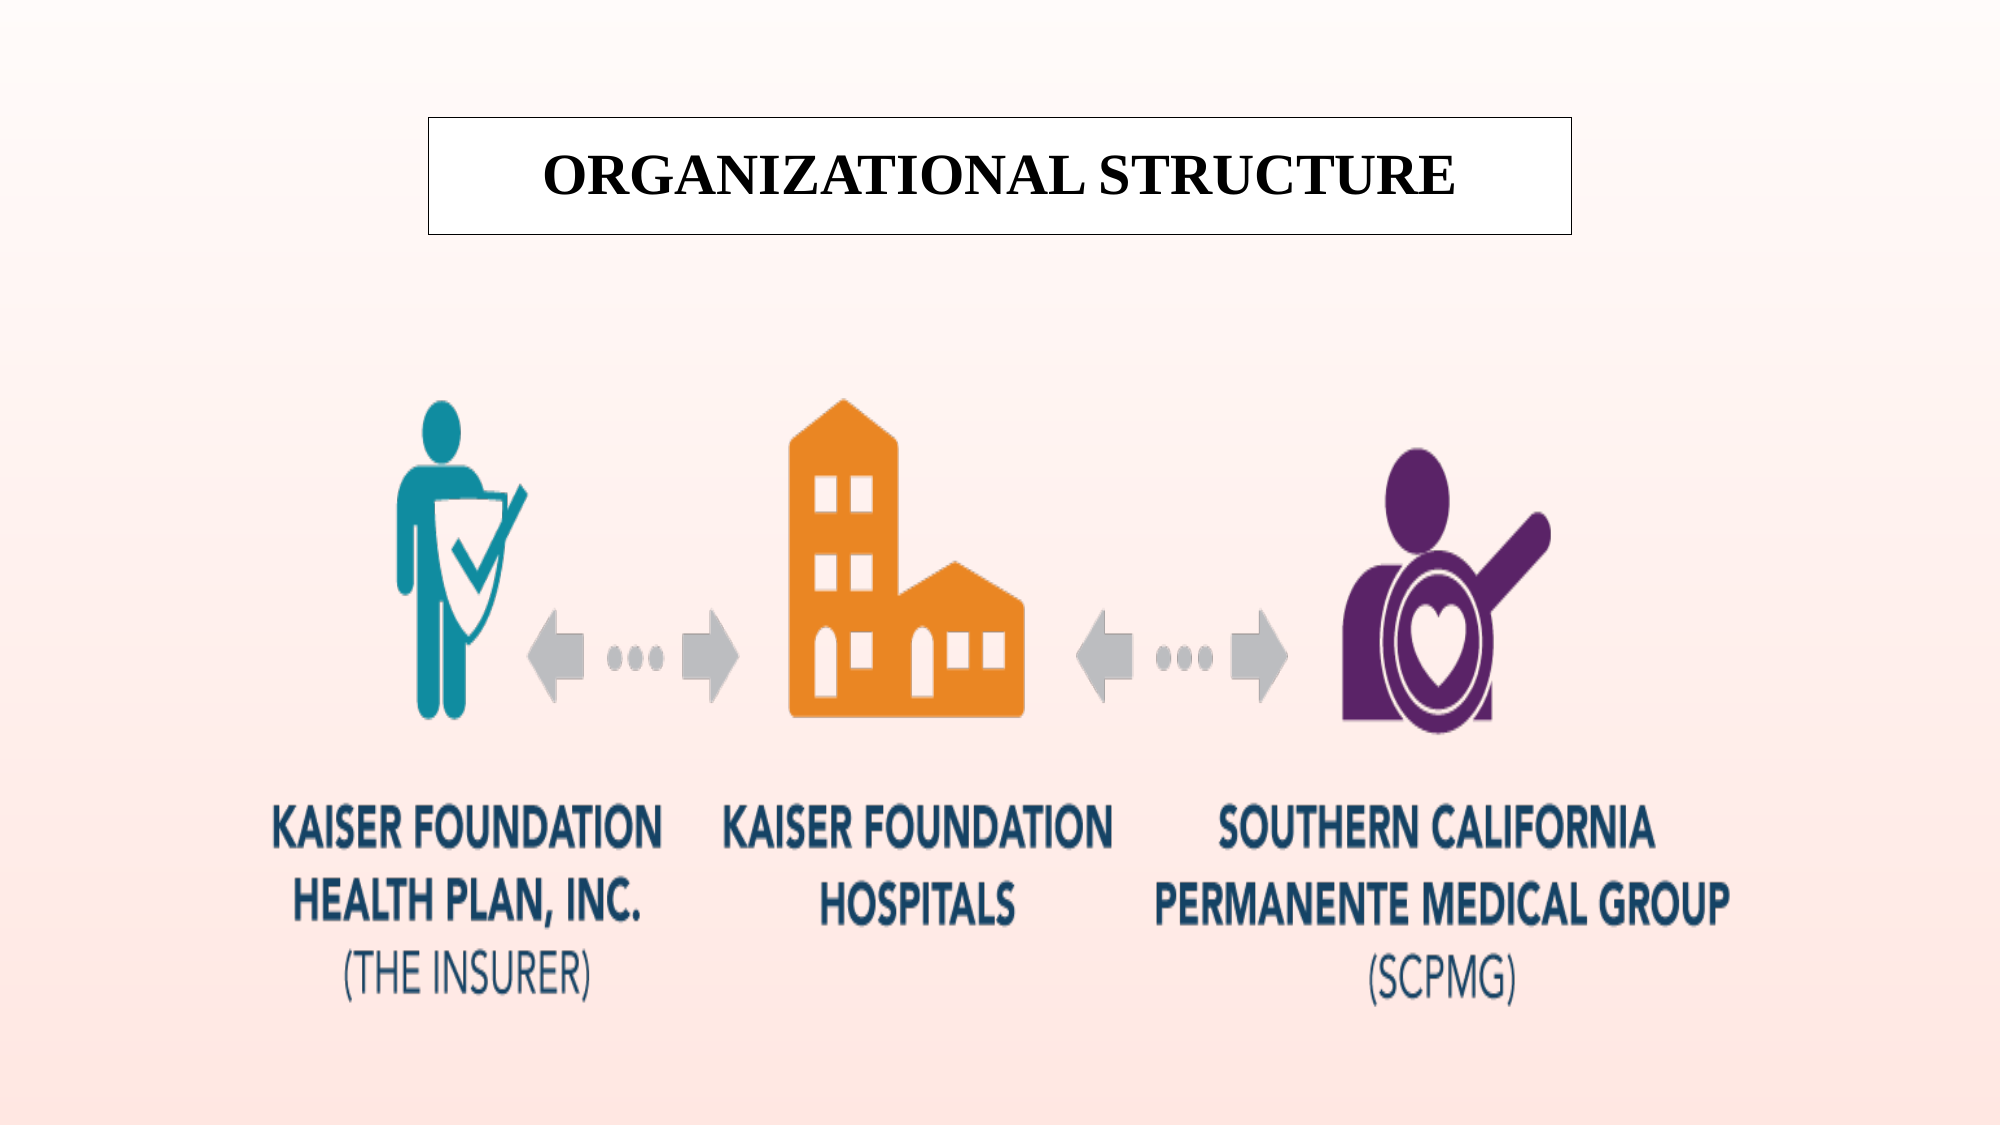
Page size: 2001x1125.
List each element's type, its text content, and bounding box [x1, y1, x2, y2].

picture [269, 397, 1731, 1022]
title ORGANIZATIONAL STRUCTURE [428, 117, 1572, 235]
